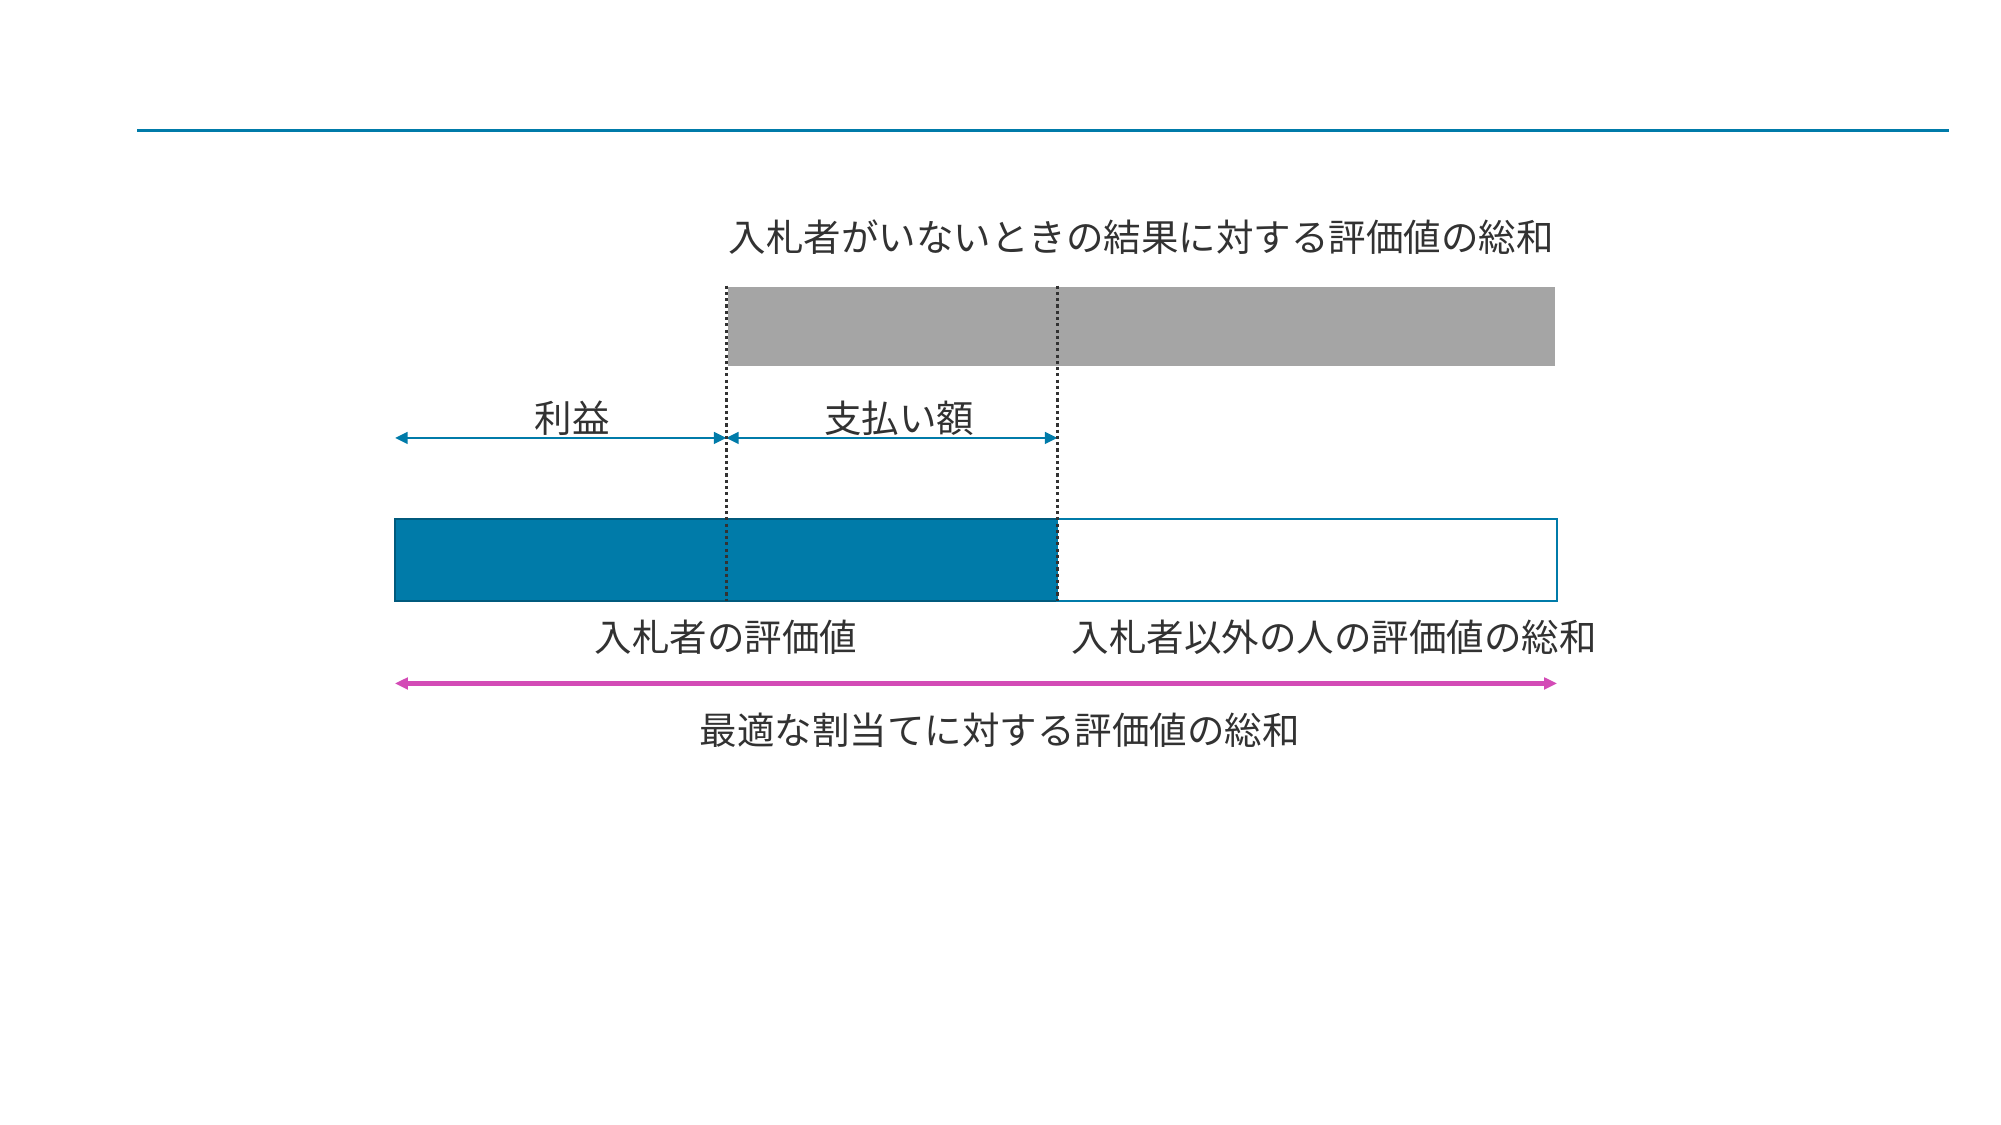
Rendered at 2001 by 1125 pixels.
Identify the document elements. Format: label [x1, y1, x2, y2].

text_box [394, 518, 726, 602]
text_box [1058, 518, 1558, 602]
text_box [725, 284, 1558, 369]
text_box [727, 518, 1056, 602]
